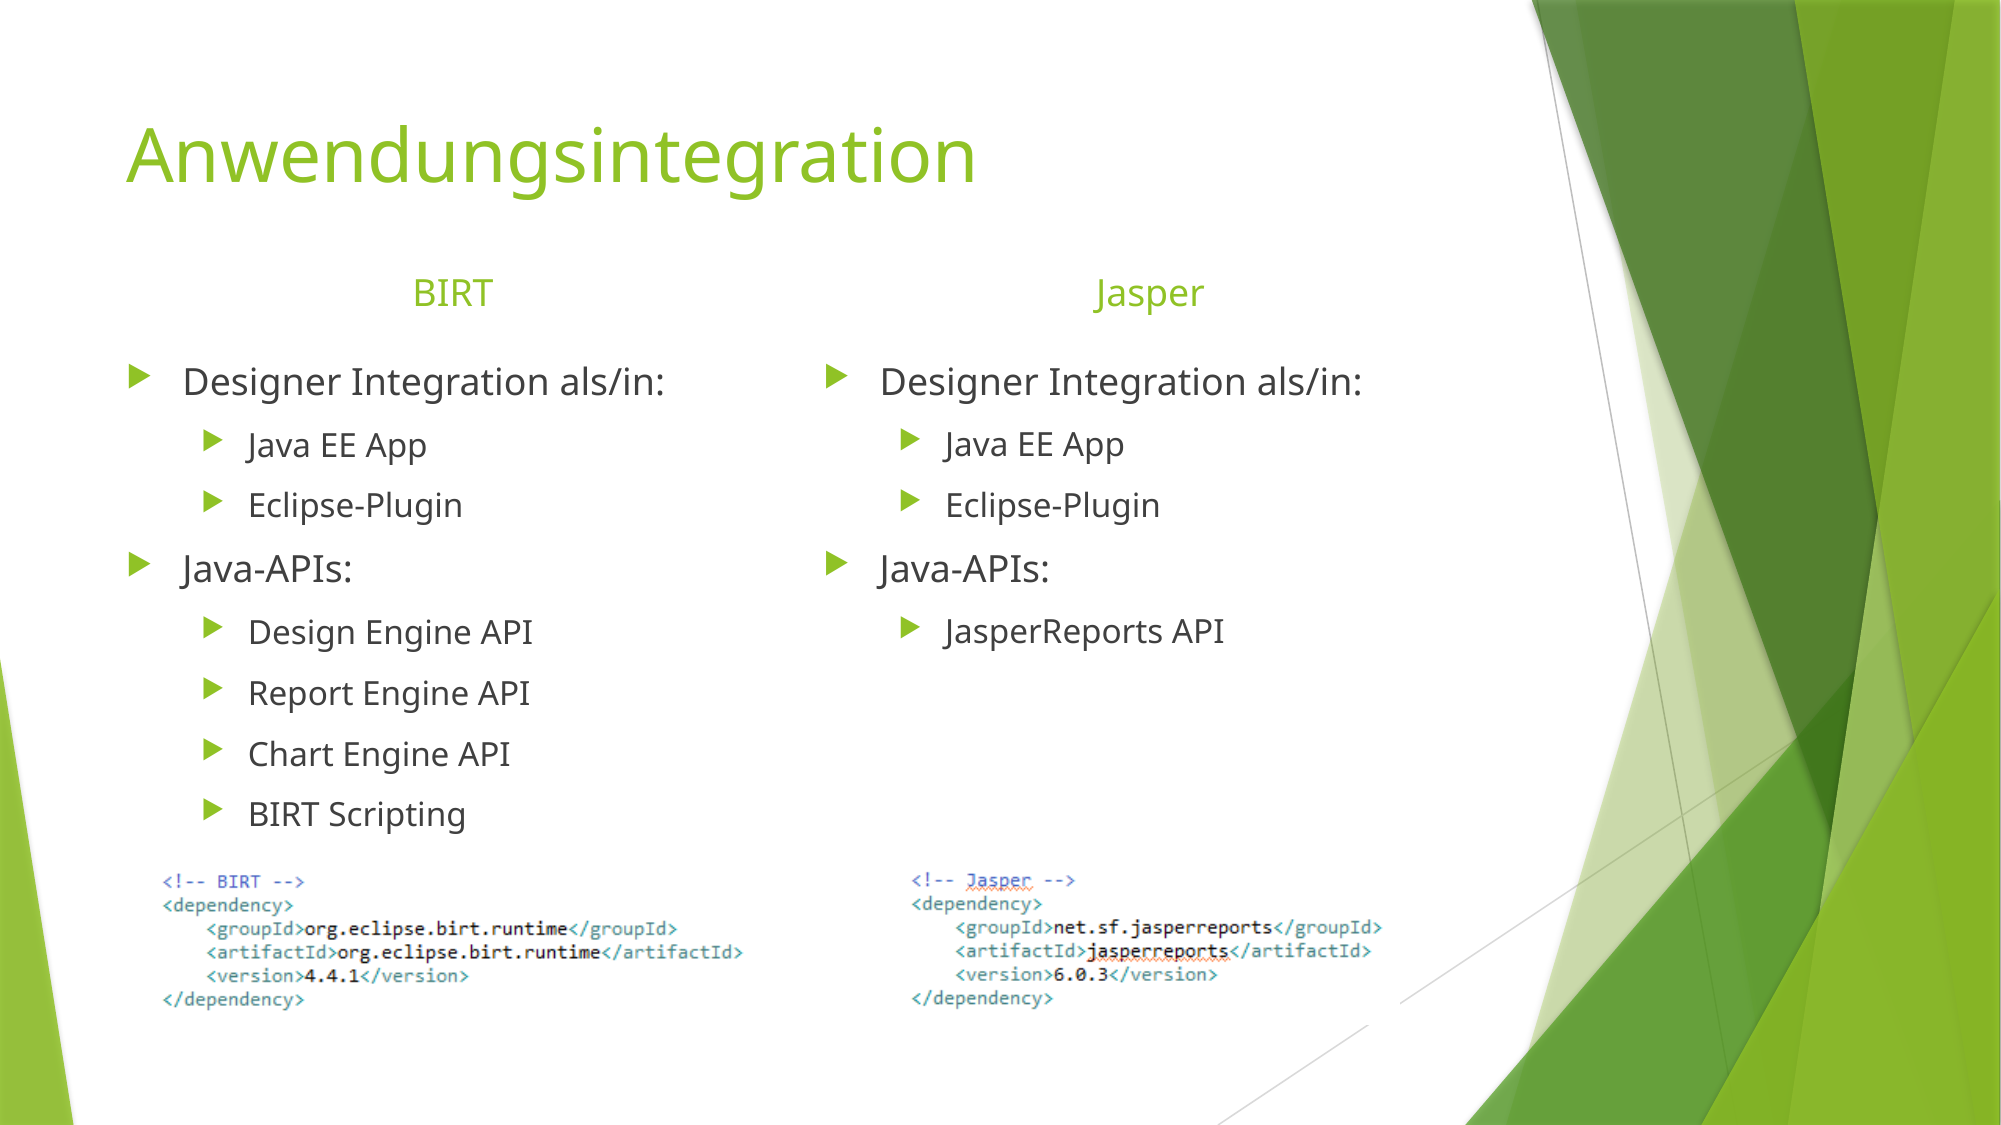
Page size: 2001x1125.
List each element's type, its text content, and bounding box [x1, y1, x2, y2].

text_box Jasper [1081, 261, 1221, 322]
title Anwendungsintegration [111, 99, 1522, 317]
picture [904, 862, 1400, 1025]
list Designer Integration als/in: Java EE App Eclipse-Plugin Java-APIs: Design Engine API Report Engine API Chart Engine API BIRT Scripting [111, 350, 799, 985]
picture [153, 862, 753, 1021]
text_box BIRT [397, 261, 509, 322]
text_box Designer Integration als/in: Java EE App Eclipse-Plugin Java-APIs: JasperReports API [808, 350, 1497, 985]
